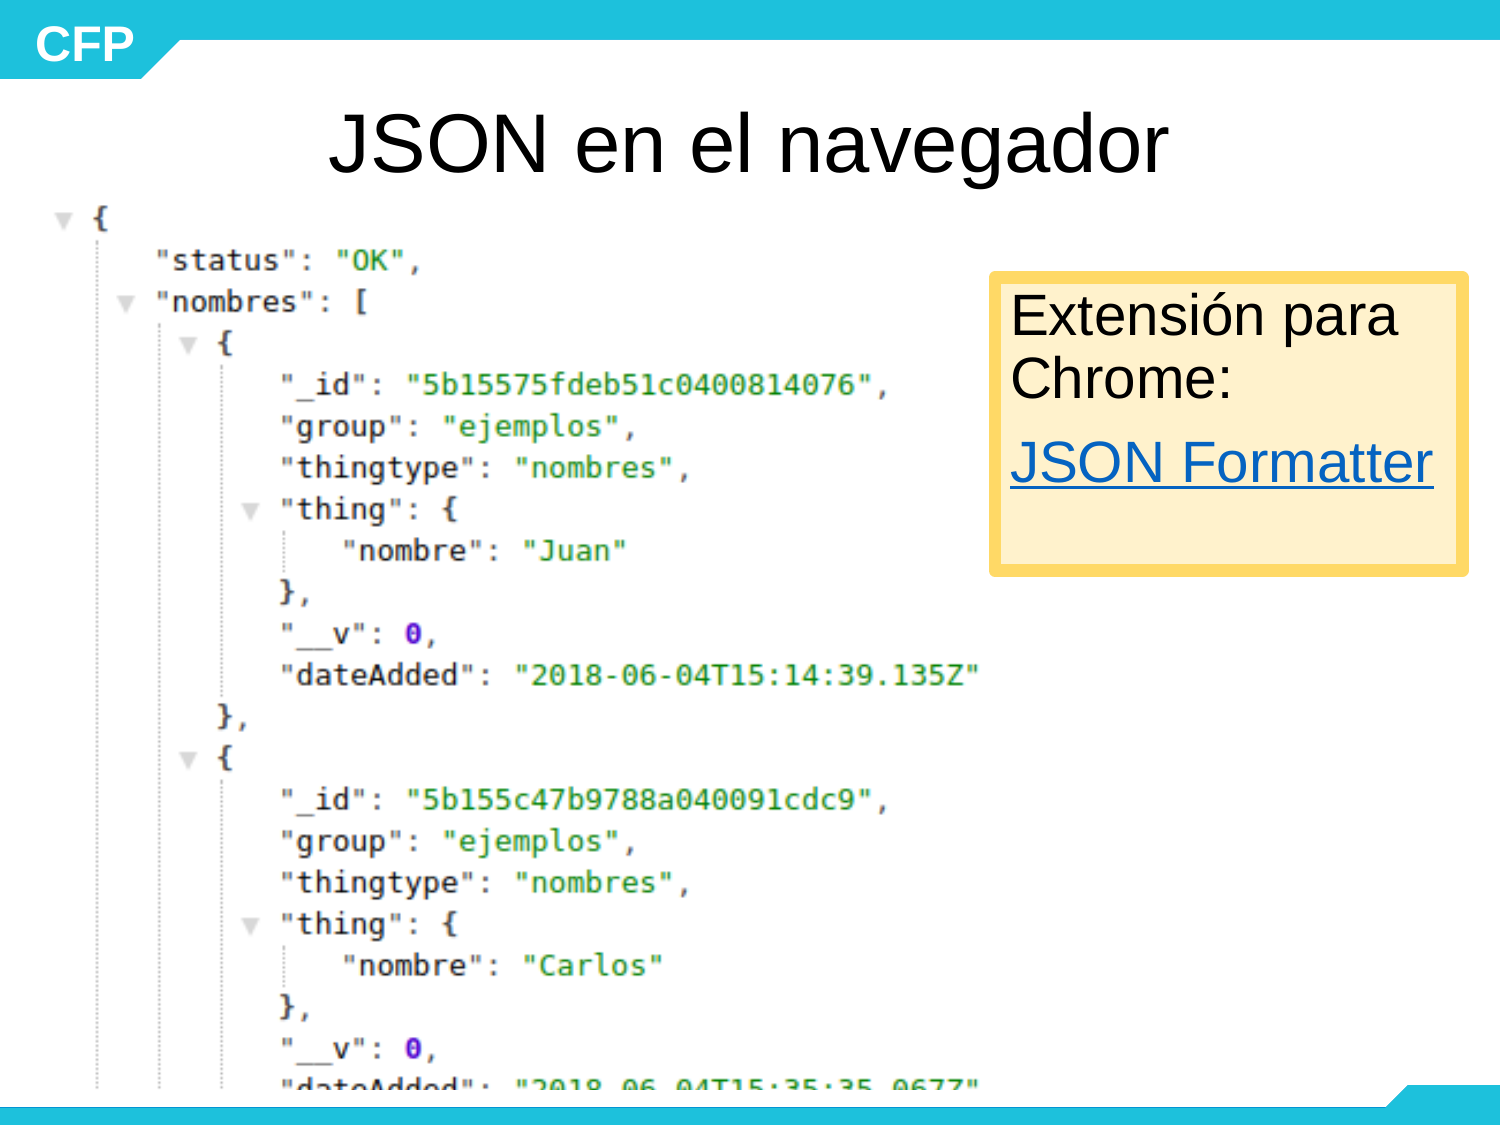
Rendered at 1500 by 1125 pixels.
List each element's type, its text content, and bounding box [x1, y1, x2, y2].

picture [32, 197, 1398, 1090]
title JSON en el navegador [103, 45, 1397, 197]
list Extensión para Chrome: JSON Formatter [1402, 277, 1463, 571]
